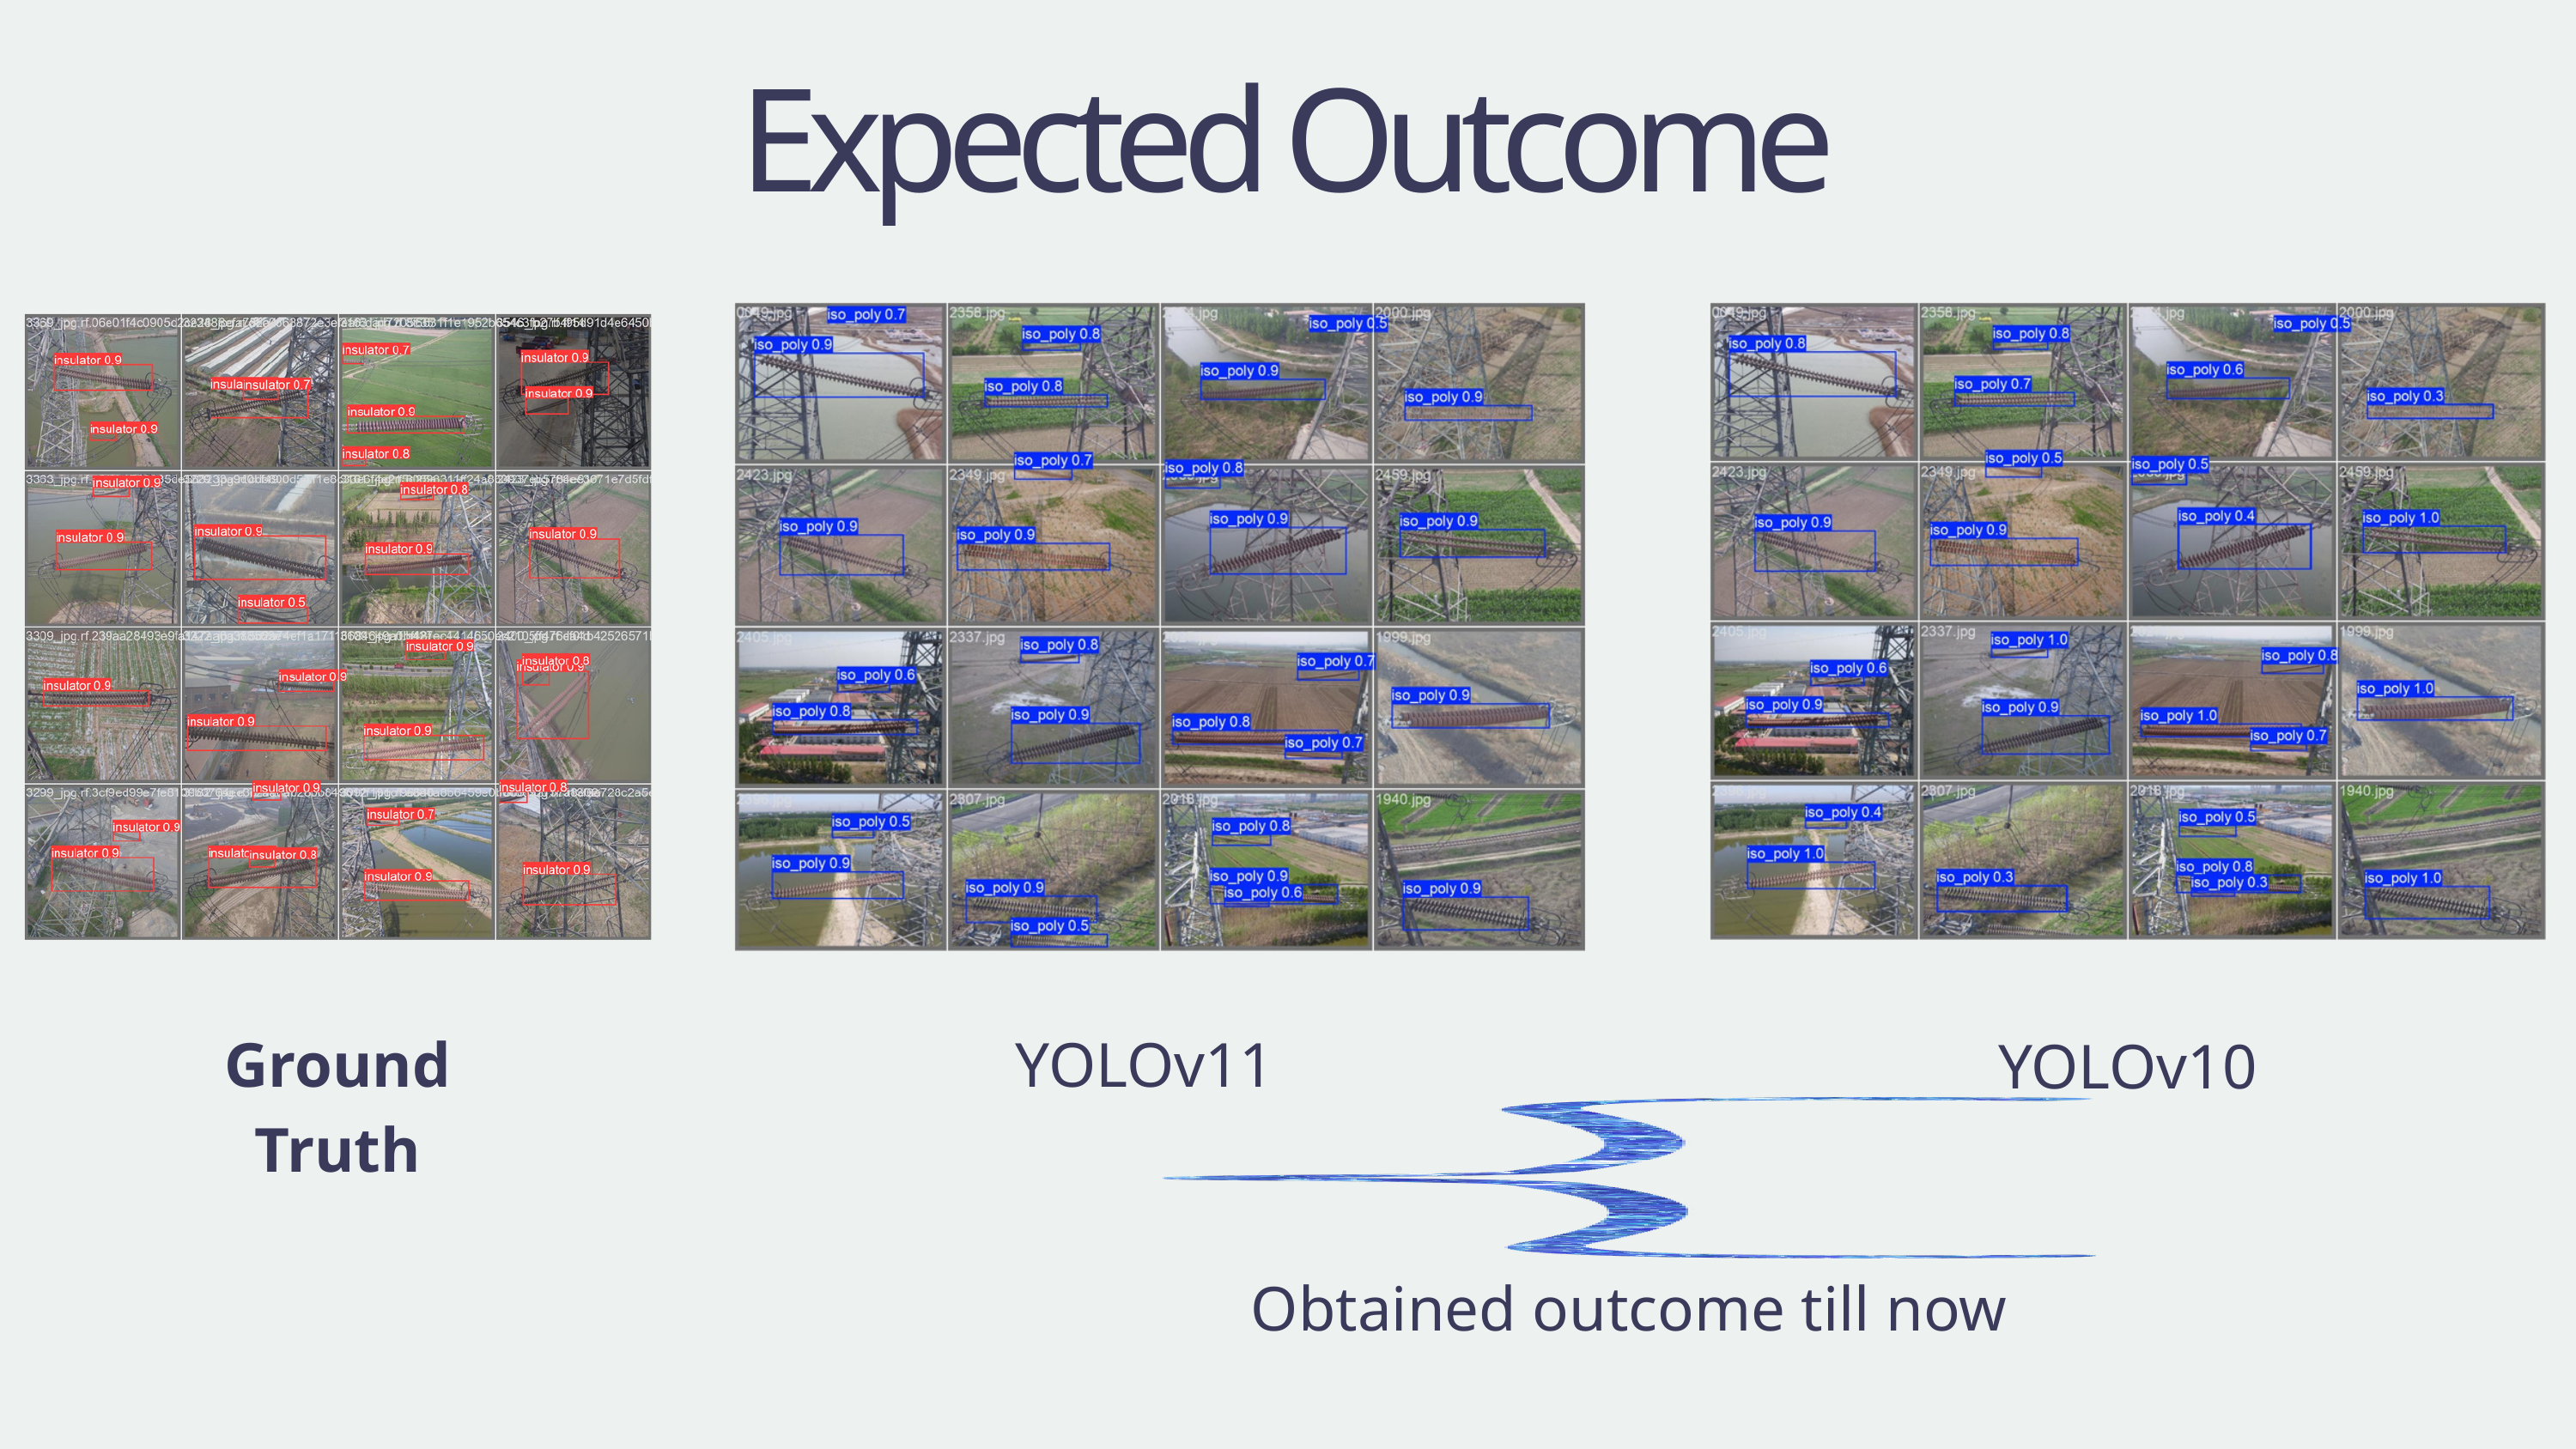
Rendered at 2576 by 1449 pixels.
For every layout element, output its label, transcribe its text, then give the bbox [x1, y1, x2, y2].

text_box [1710, 302, 2546, 940]
text_box Obtained outcome till now [1180, 1258, 2078, 1343]
text_box [1162, 1097, 2096, 1259]
text_box YOLOv10 [1938, 1016, 2317, 1101]
text_box Expected Outcome [477, 83, 2099, 221]
text_box [24, 313, 652, 940]
text_box [734, 302, 1586, 951]
text_box Ground Truth [137, 1014, 539, 1185]
text_box YOLOv11 [971, 1014, 1319, 1100]
